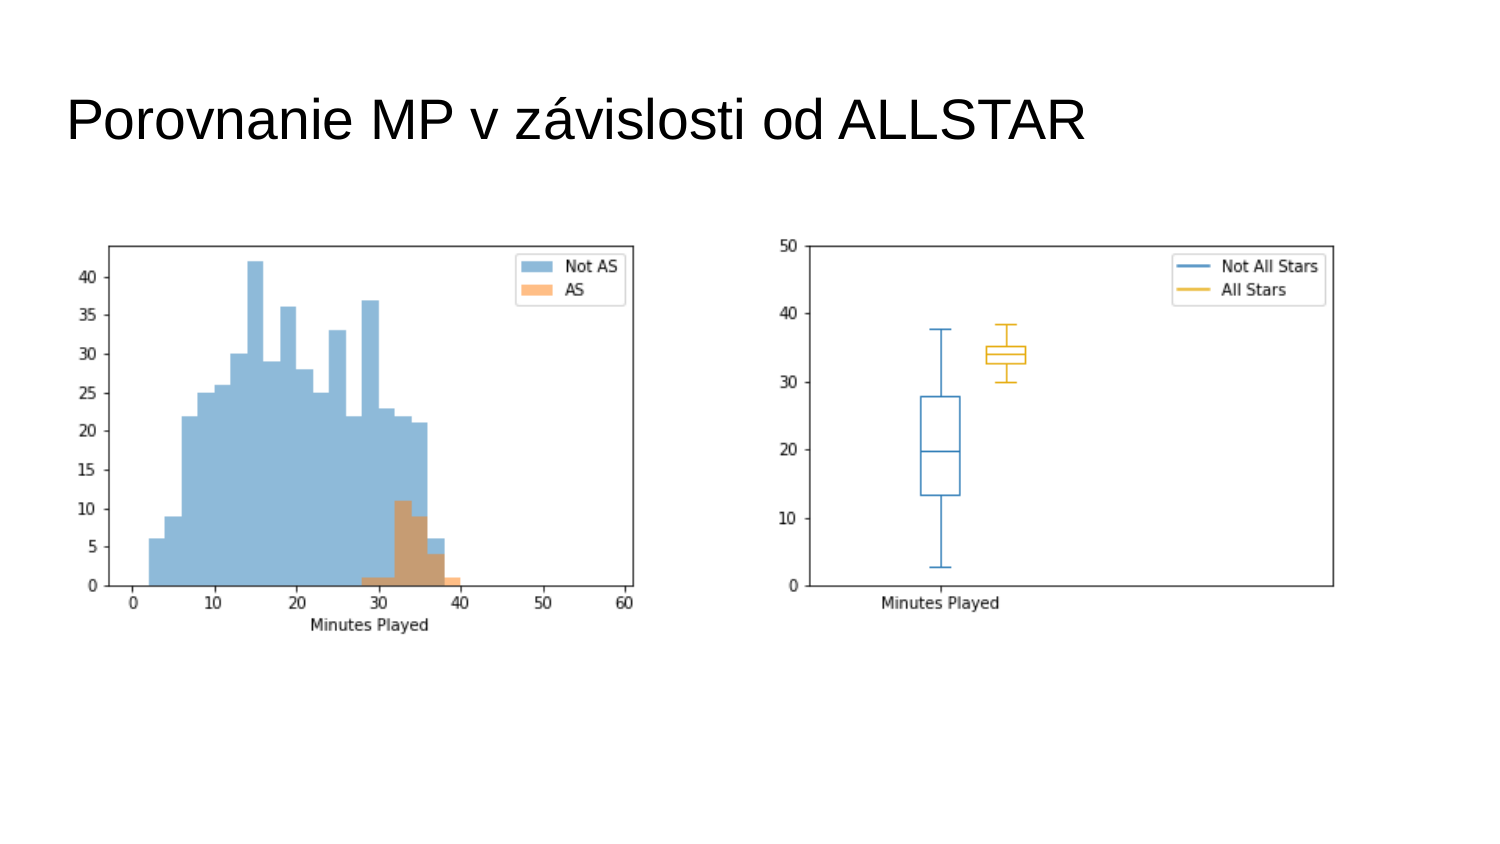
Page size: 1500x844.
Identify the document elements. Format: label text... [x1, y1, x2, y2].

title Porovnanie MP v závislosti od ALLSTAR [51, 72, 1449, 167]
picture [24, 191, 701, 643]
picture [724, 191, 1401, 643]
